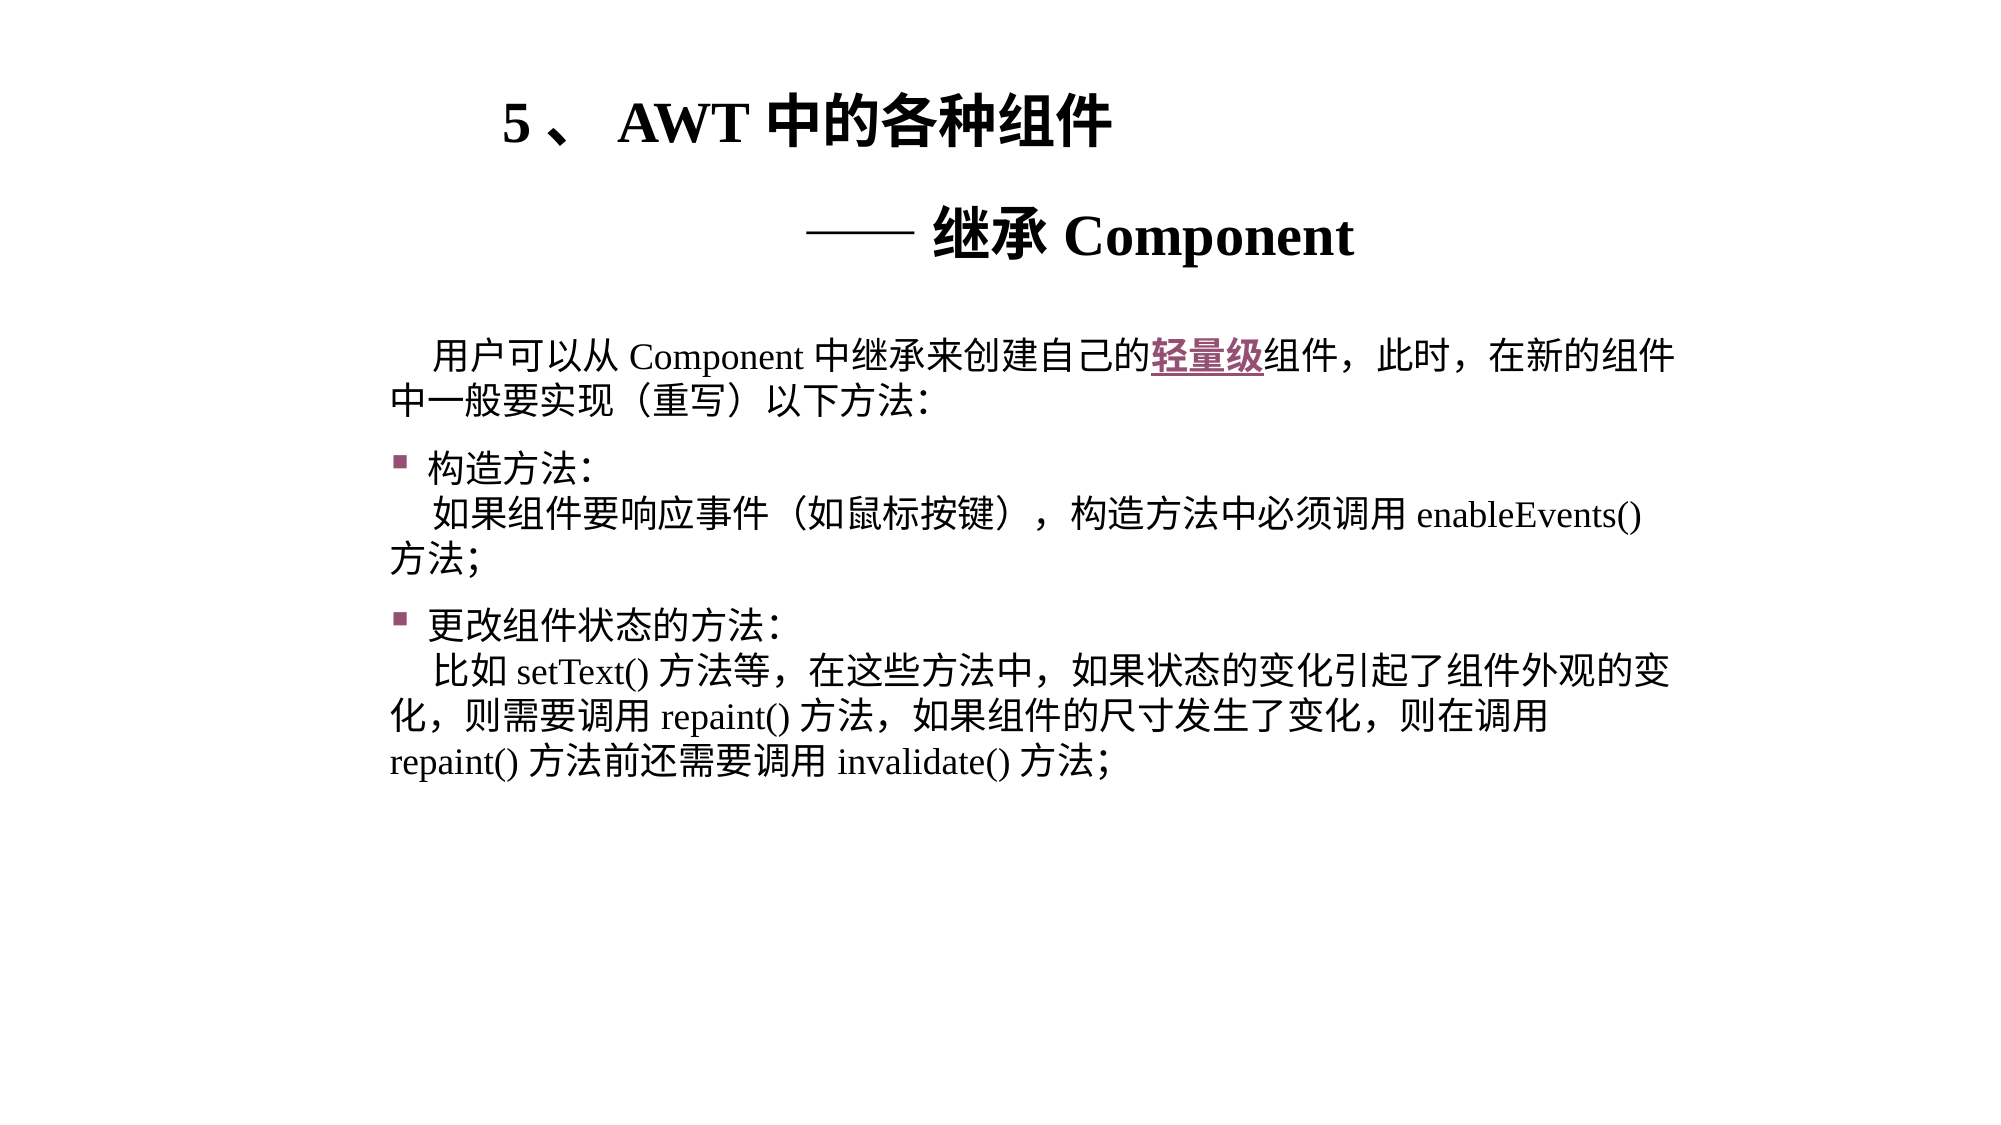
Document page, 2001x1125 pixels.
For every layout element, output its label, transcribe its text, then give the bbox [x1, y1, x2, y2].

text_box 用户可以从Component中继承来创建自己的轻量级组件，此时，在新的组件中一般要实现（重写）以下方法： 构造方法： 如果组件要响应事件（如鼠标按键），构造方法中必须调用enableEvents()方法； 更改组件状态的方法： 比如setText()方法等，在这些方法中，如果状态的变化引起了组件外观的变化，则需要调用repaint()方法，如果组件的尺寸发生了变化，则在调用repaint()方法前还需要调用invalidate()方法； [375, 324, 1700, 790]
text_box 5、AWT中的各种组件 ——继承Component [487, 62, 1375, 275]
